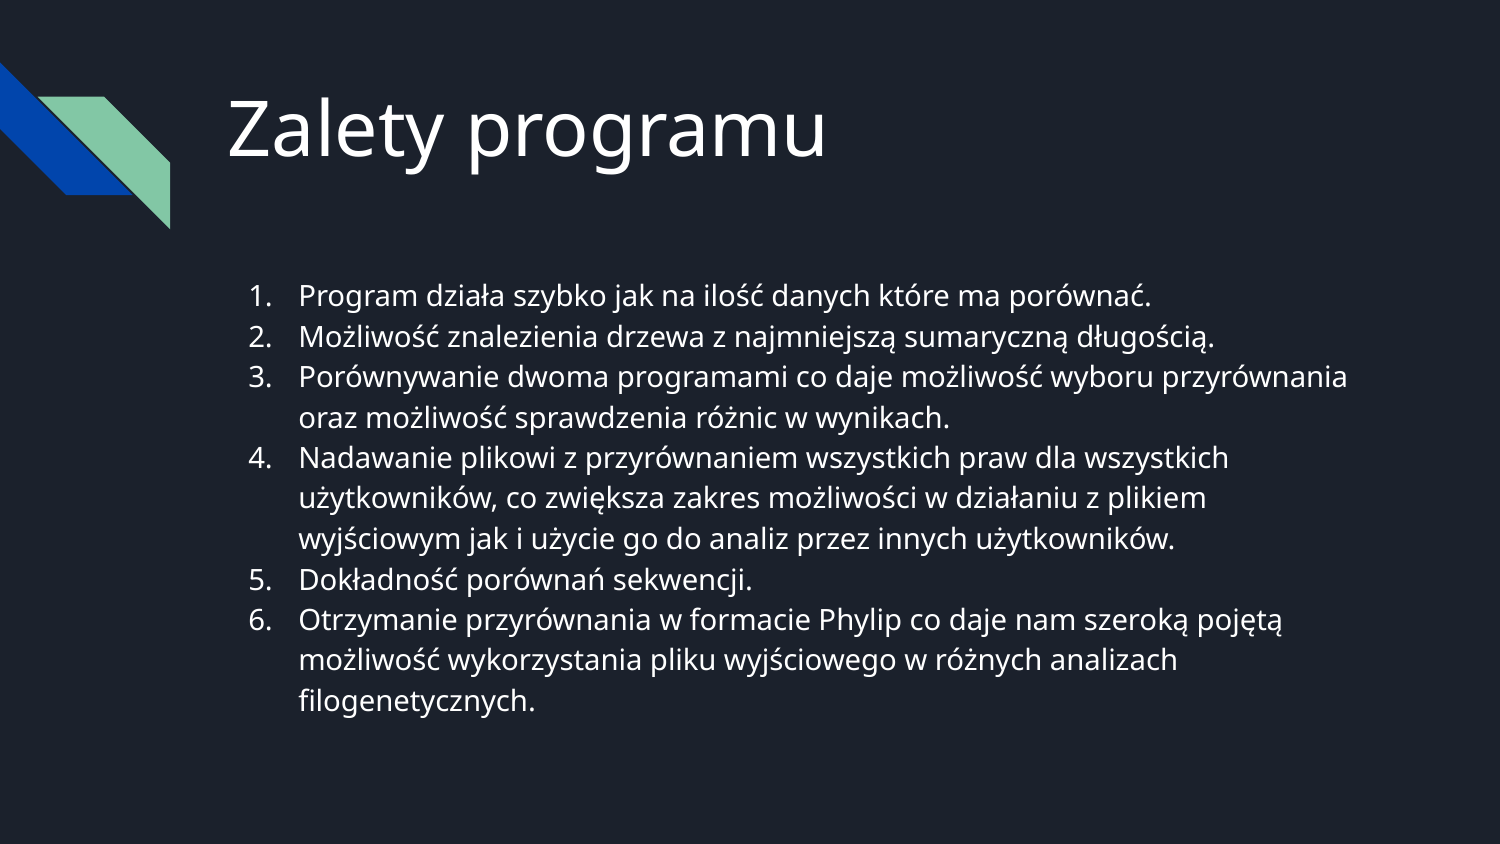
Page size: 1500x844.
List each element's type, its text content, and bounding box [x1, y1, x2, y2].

title Zalety programu [212, 64, 1368, 215]
list Program działa szybko jak na ilość danych które ma porównać. Możliwość znalezienia drzewa z najmniejszą sumaryczną długością. Porównywanie dwoma programami co daje możliwość wyboru przyrównania oraz możliwość sprawdzenia różnic w wynikach. Nadawanie plikowi z przyrównaniem wszystkich praw dla wszystkich użytkowników, co zwiększa zakres możliwości w działaniu z plikiem wyjściowym jak i użycie go do analiz przez innych użytkowników. Dokładność porównań sekwencji. Otrzymanie przyrównania w formacie Phylip co daje nam szeroką pojętą możliwość wykorzystania pliku wyjściowego w różnych analizach filogenetycznych. [212, 257, 1368, 735]
